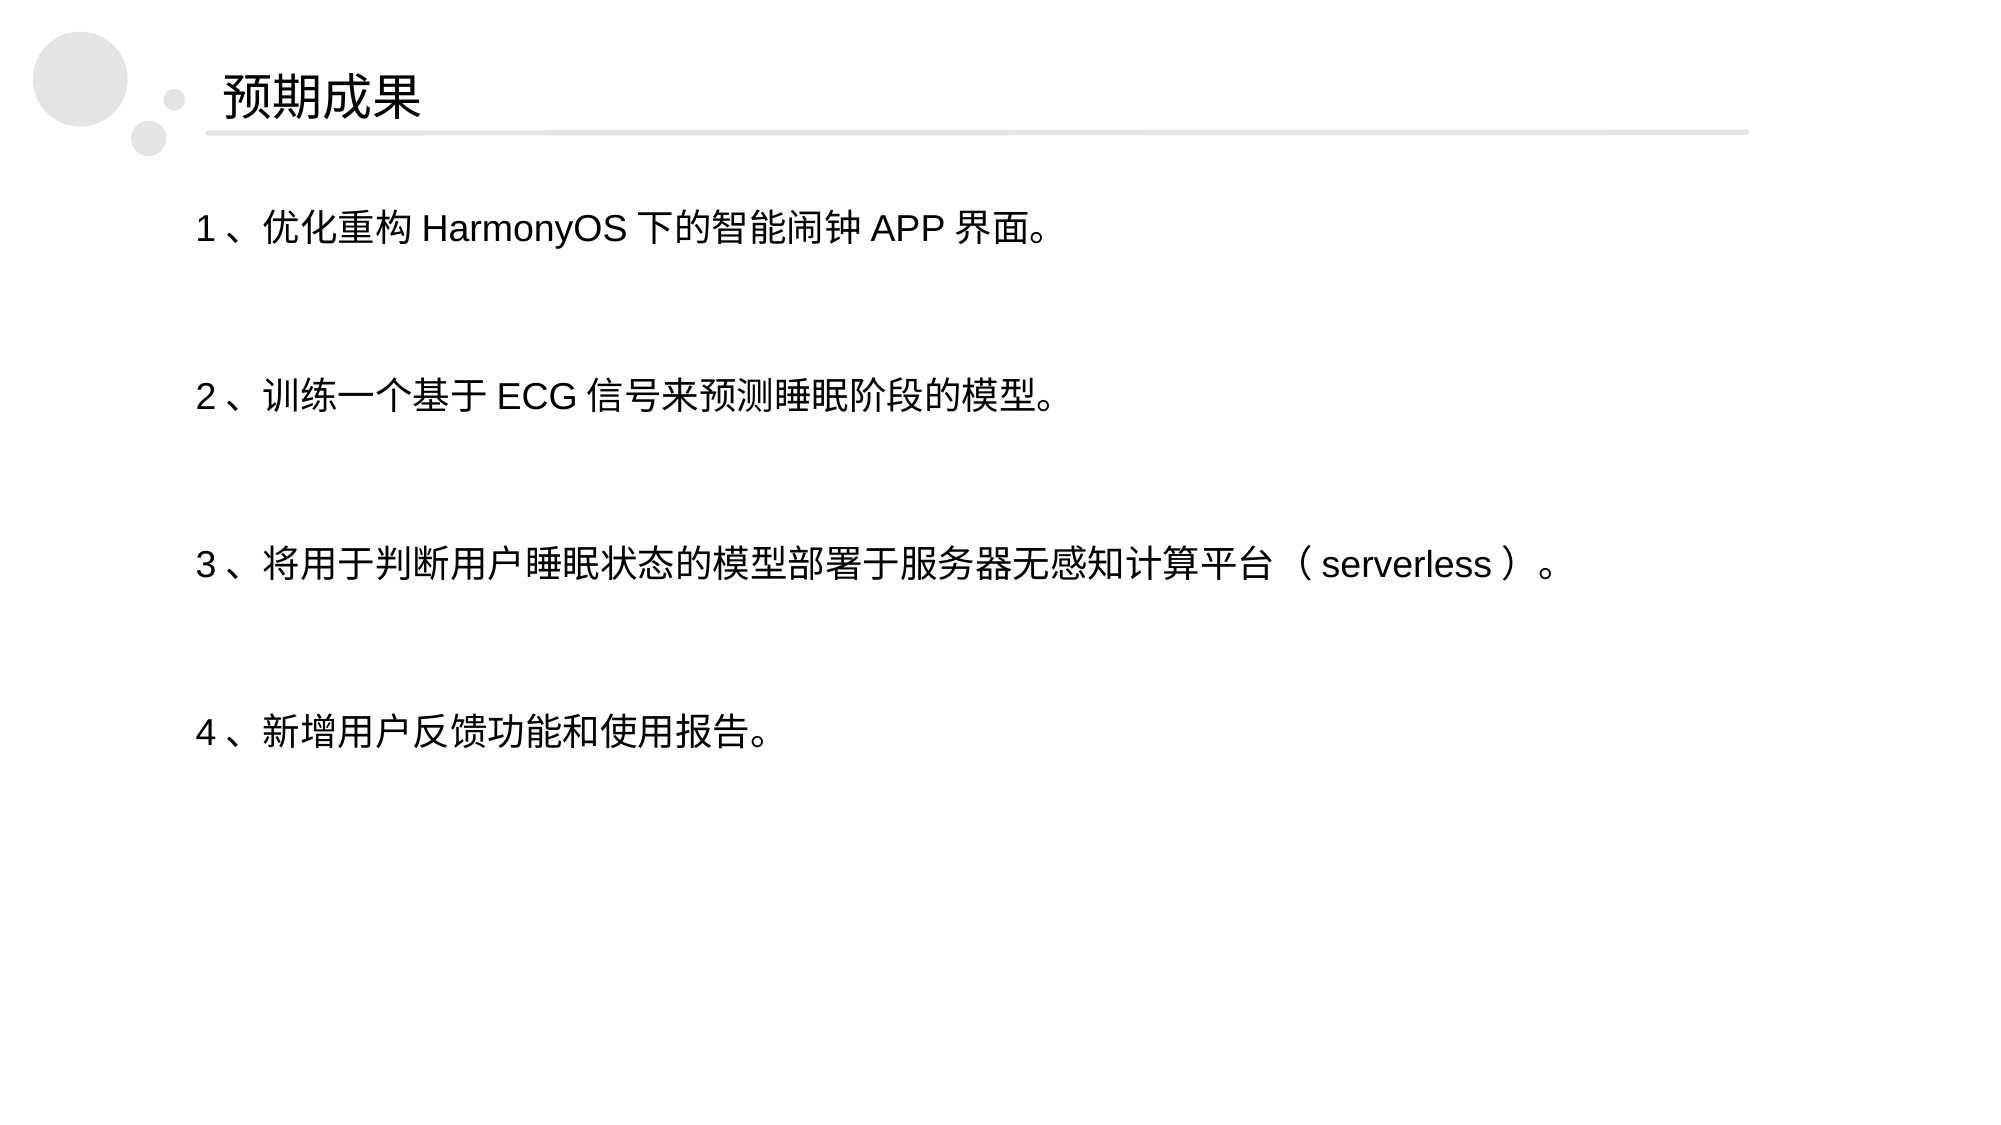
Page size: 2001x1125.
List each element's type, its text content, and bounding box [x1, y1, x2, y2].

text_box 1、优化重构HarmonyOS下的智能闹钟APP界面。 [180, 196, 1775, 257]
text_box 预期成果 [208, 57, 954, 132]
text_box 3、将用于判断用户睡眠状态的模型部署于服务器无感知计算平台（serverless）。 [180, 532, 1760, 593]
text_box 4、新增用户反馈功能和使用报告。 [180, 700, 1408, 761]
text_box 2、训练一个基于ECG信号来预测睡眠阶段的模型。 [180, 364, 1322, 425]
